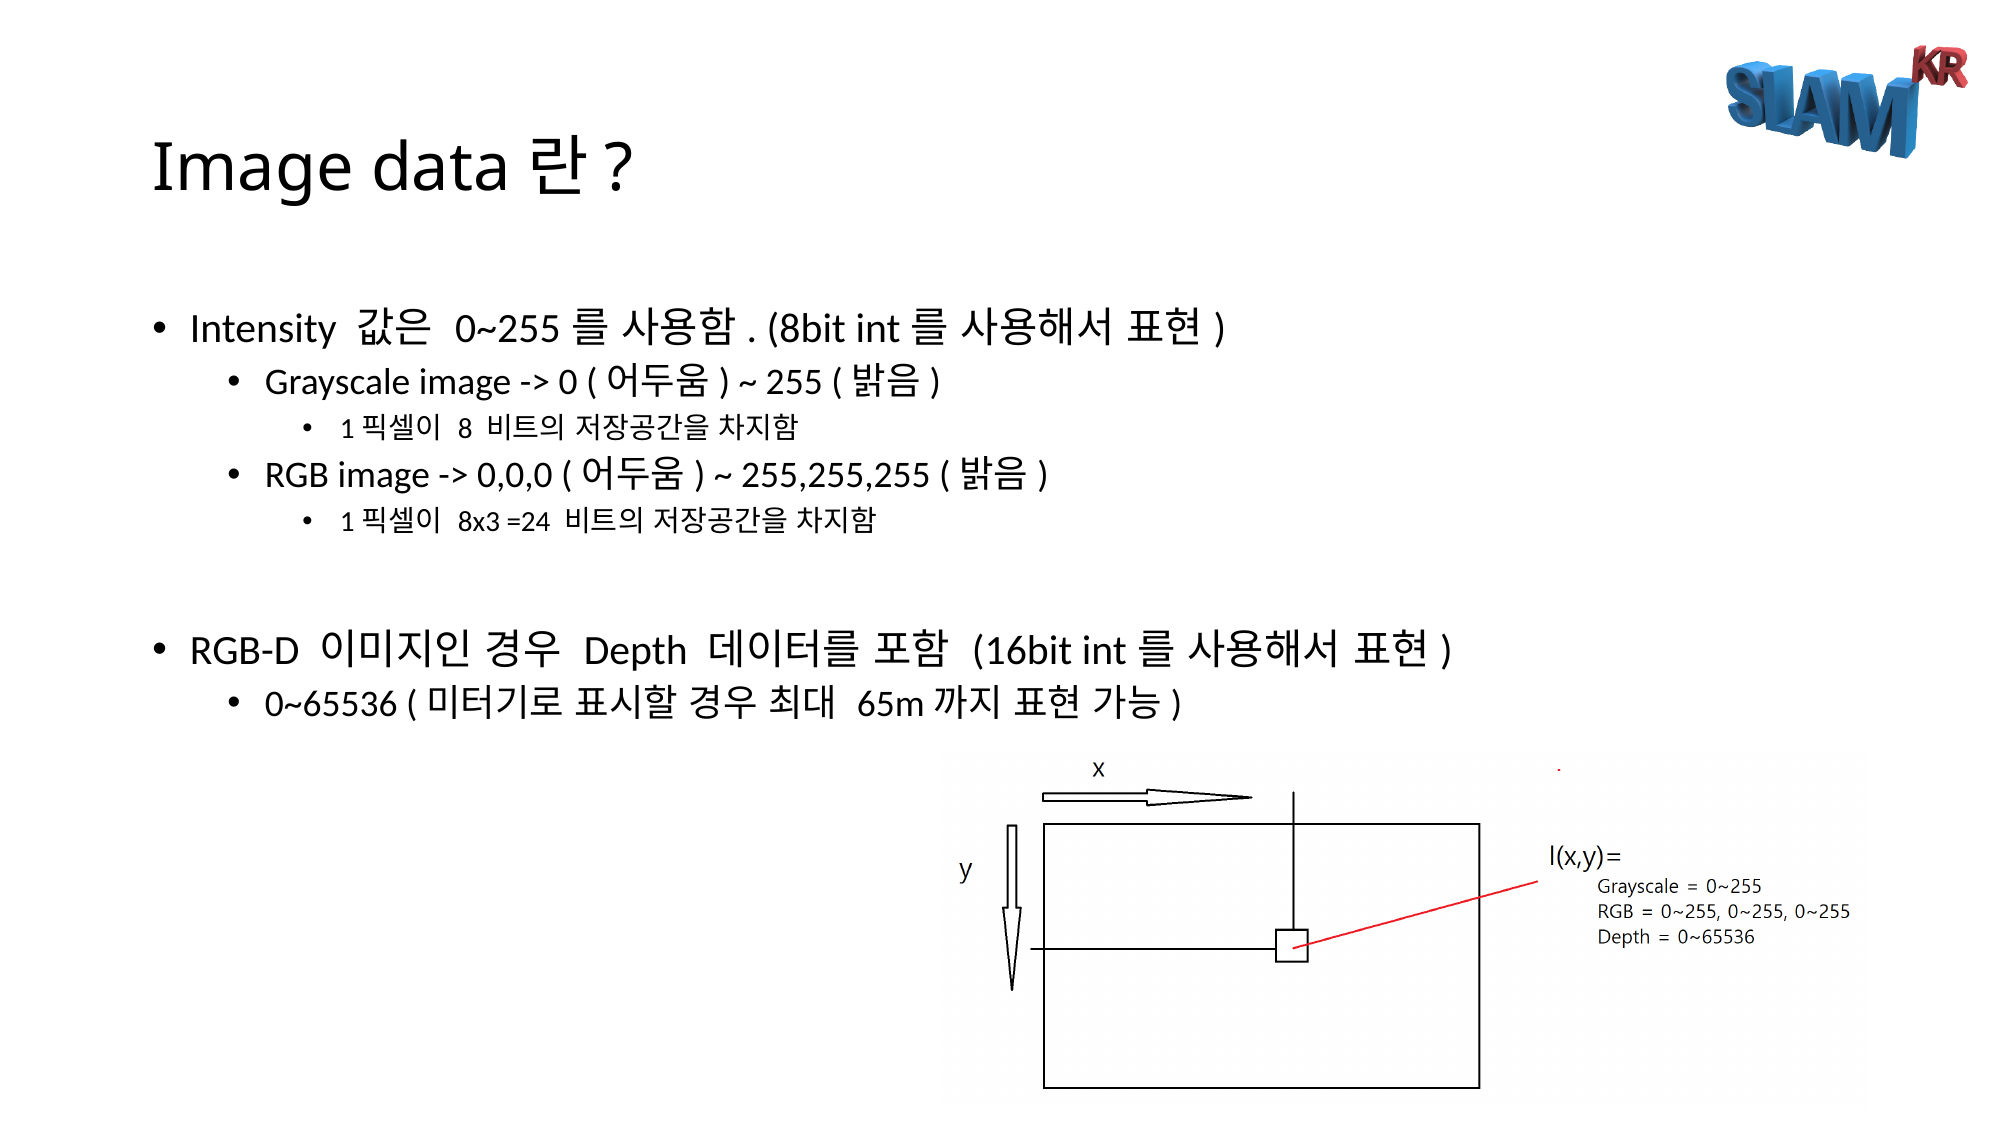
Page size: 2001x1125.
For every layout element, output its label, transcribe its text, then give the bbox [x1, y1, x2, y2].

list Intensity 값은 0~255를 사용함. (8bit int를 사용해서 표현) Grayscale image -> 0 (어두움) ~ 255 (밝음) 1픽셀이 8 비트의 저장공간을 차지함 RGB image -> 0,0,0 (어두움) ~ 255,255,255 (밝음) 1픽셀이 8x3 =24 비트의 저장공간을 차지함 RGB-D 이미지인 경우 Depth 데이터를 포함 (16bit int를 사용해서 표현) 0~65536 (미터기로 표시할 경우 최대 65m까지 표현 가능) [137, 299, 1863, 1014]
picture [1719, 41, 1974, 169]
picture [938, 748, 1869, 1110]
title Image data란? [137, 59, 1863, 278]
